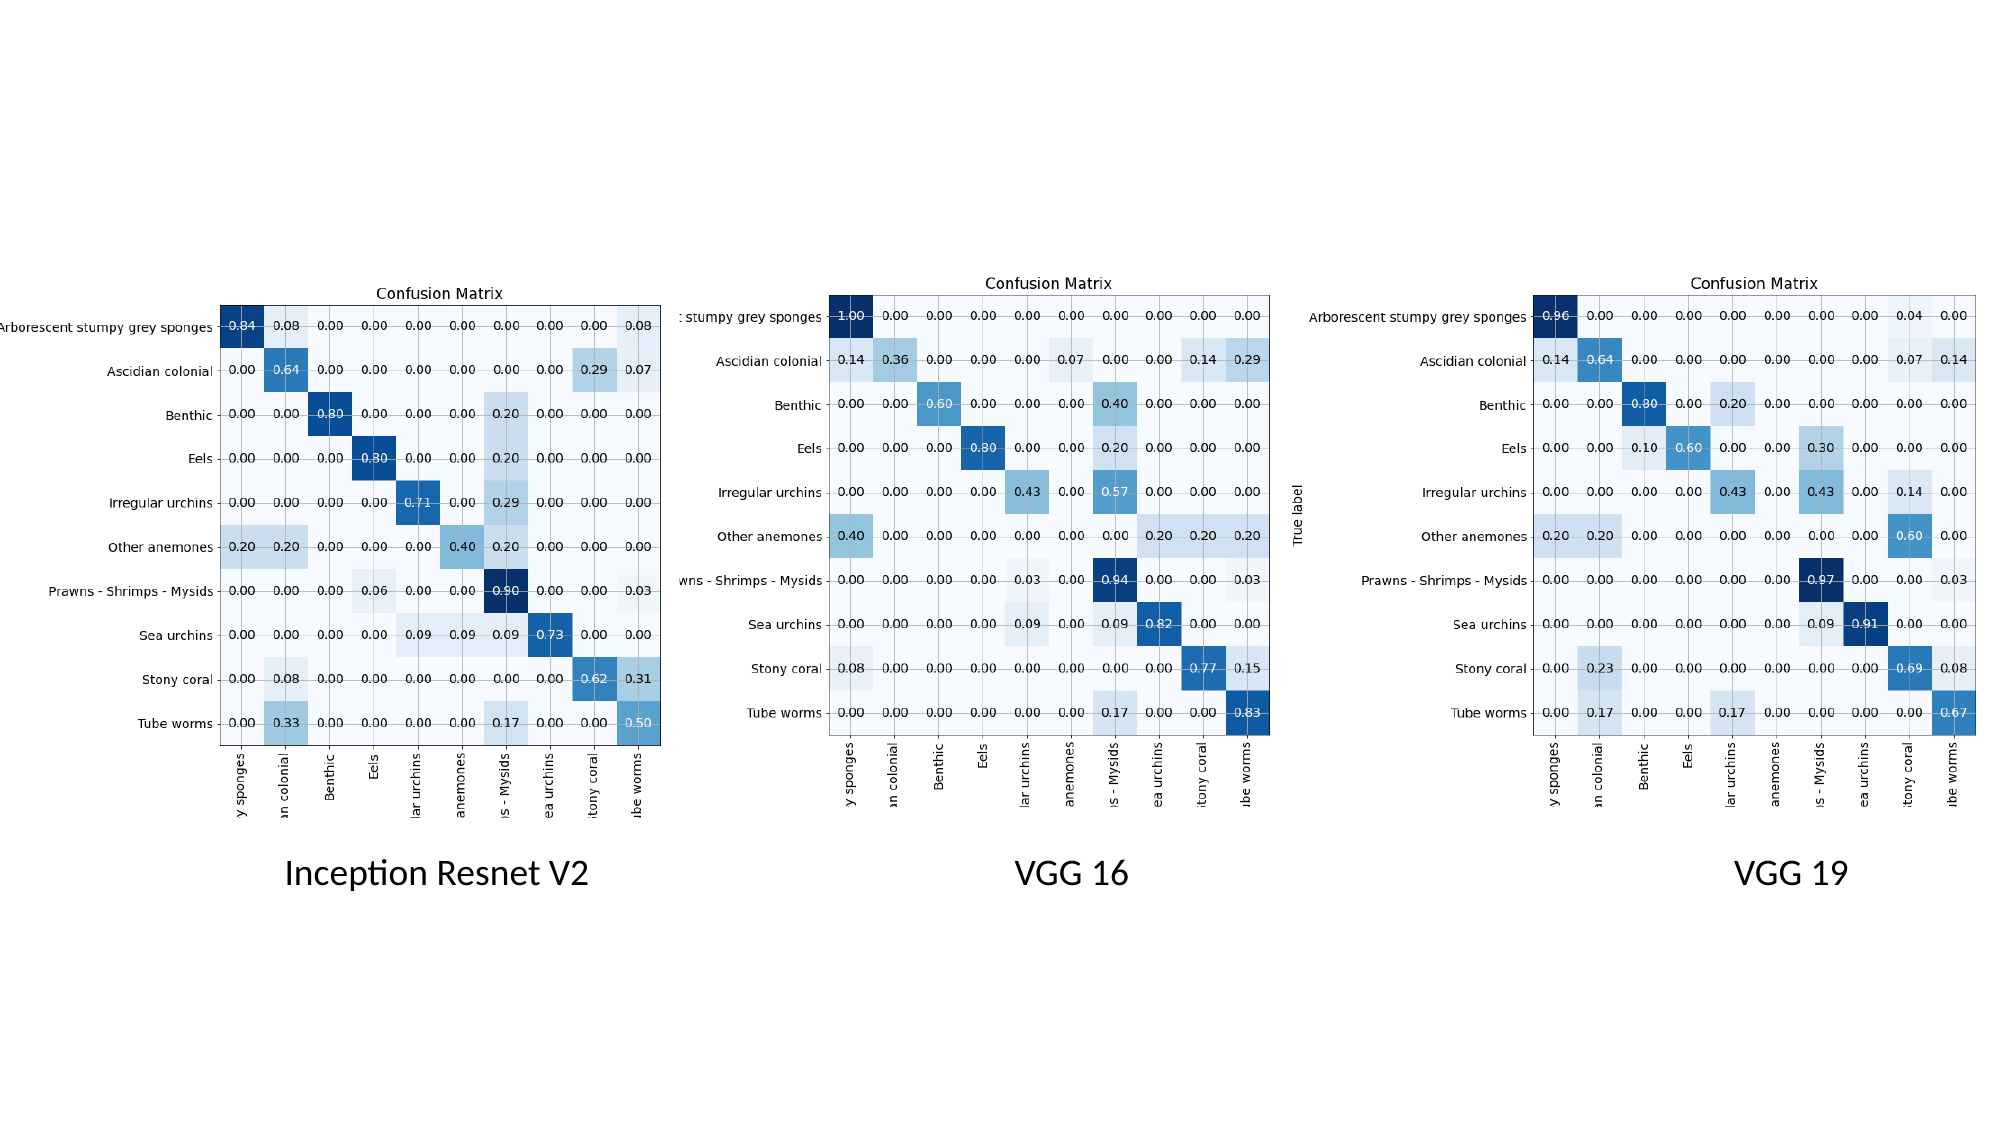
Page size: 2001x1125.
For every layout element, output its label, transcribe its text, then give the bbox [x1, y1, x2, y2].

text_box Inception Resnet V2 [269, 840, 629, 901]
text_box VGG 16 [999, 840, 1155, 900]
text_box VGG 19 [1719, 840, 1875, 901]
picture [0, 224, 1990, 818]
